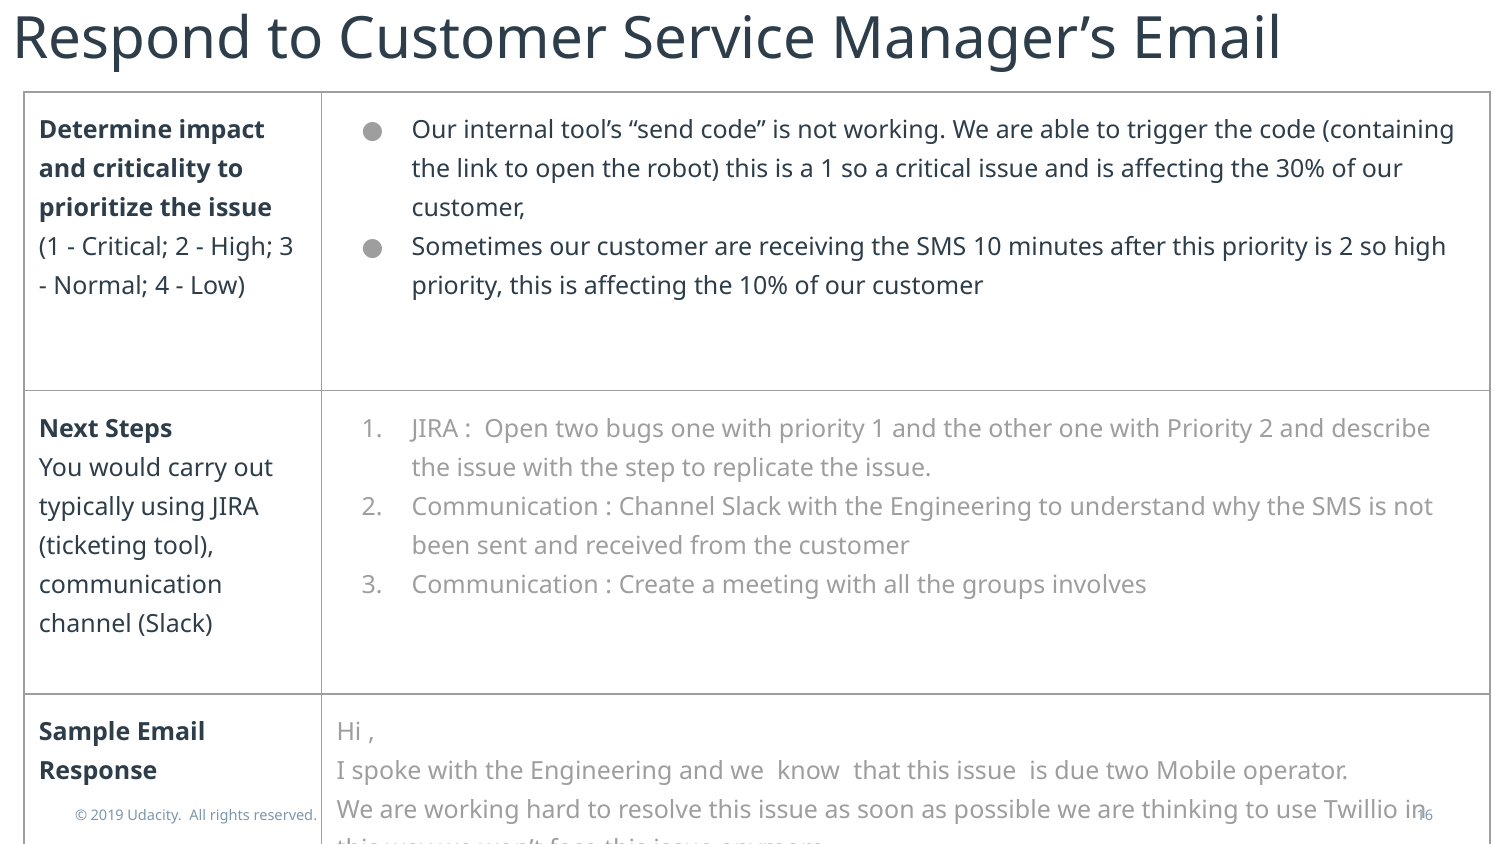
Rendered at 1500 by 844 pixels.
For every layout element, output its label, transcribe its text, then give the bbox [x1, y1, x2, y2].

table_cell JIRA : Open two bugs one with priority 1 and the other one with Priority 2 and describe the issue with the step to replicate the issue. Communication : Channel Slack with the Engineering to understand why the SMS is not been sent and received from the customer Communication : Create a meeting with all the groups involves [322, 391, 1489, 693]
table_header Determine impact and criticality to prioritize the issue (1 - Critical; 2 - High; 3 - Normal; 4 - Low) [25, 98, 321, 390]
table_header Our internal tool’s “send code” is not working. We are able to trigger the code (containing the link to open the robot) this is a 1 so a critical issue and is affecting the 30% of our customer, Sometimes our customer are receiving the SMS 10 minutes after this priority is 2 so high priority, this is affecting the 10% of our customer [322, 98, 1489, 390]
table_cell Hi , I spoke with the Engineering and we know that this issue is due two Mobile operator. We are working hard to resolve this issue as soon as possible we are thinking to use Twillio in this way we won’t face this issue anymore Many thanks and best regards [322, 695, 1489, 844]
text_box Respond to Customer Service Manager’s Email [12, 0, 1497, 98]
table_cell Sample Email Response [25, 695, 321, 844]
table_cell Next Steps You would carry out typically using JIRA (ticketing tool), communication channel (Slack) [25, 391, 321, 693]
